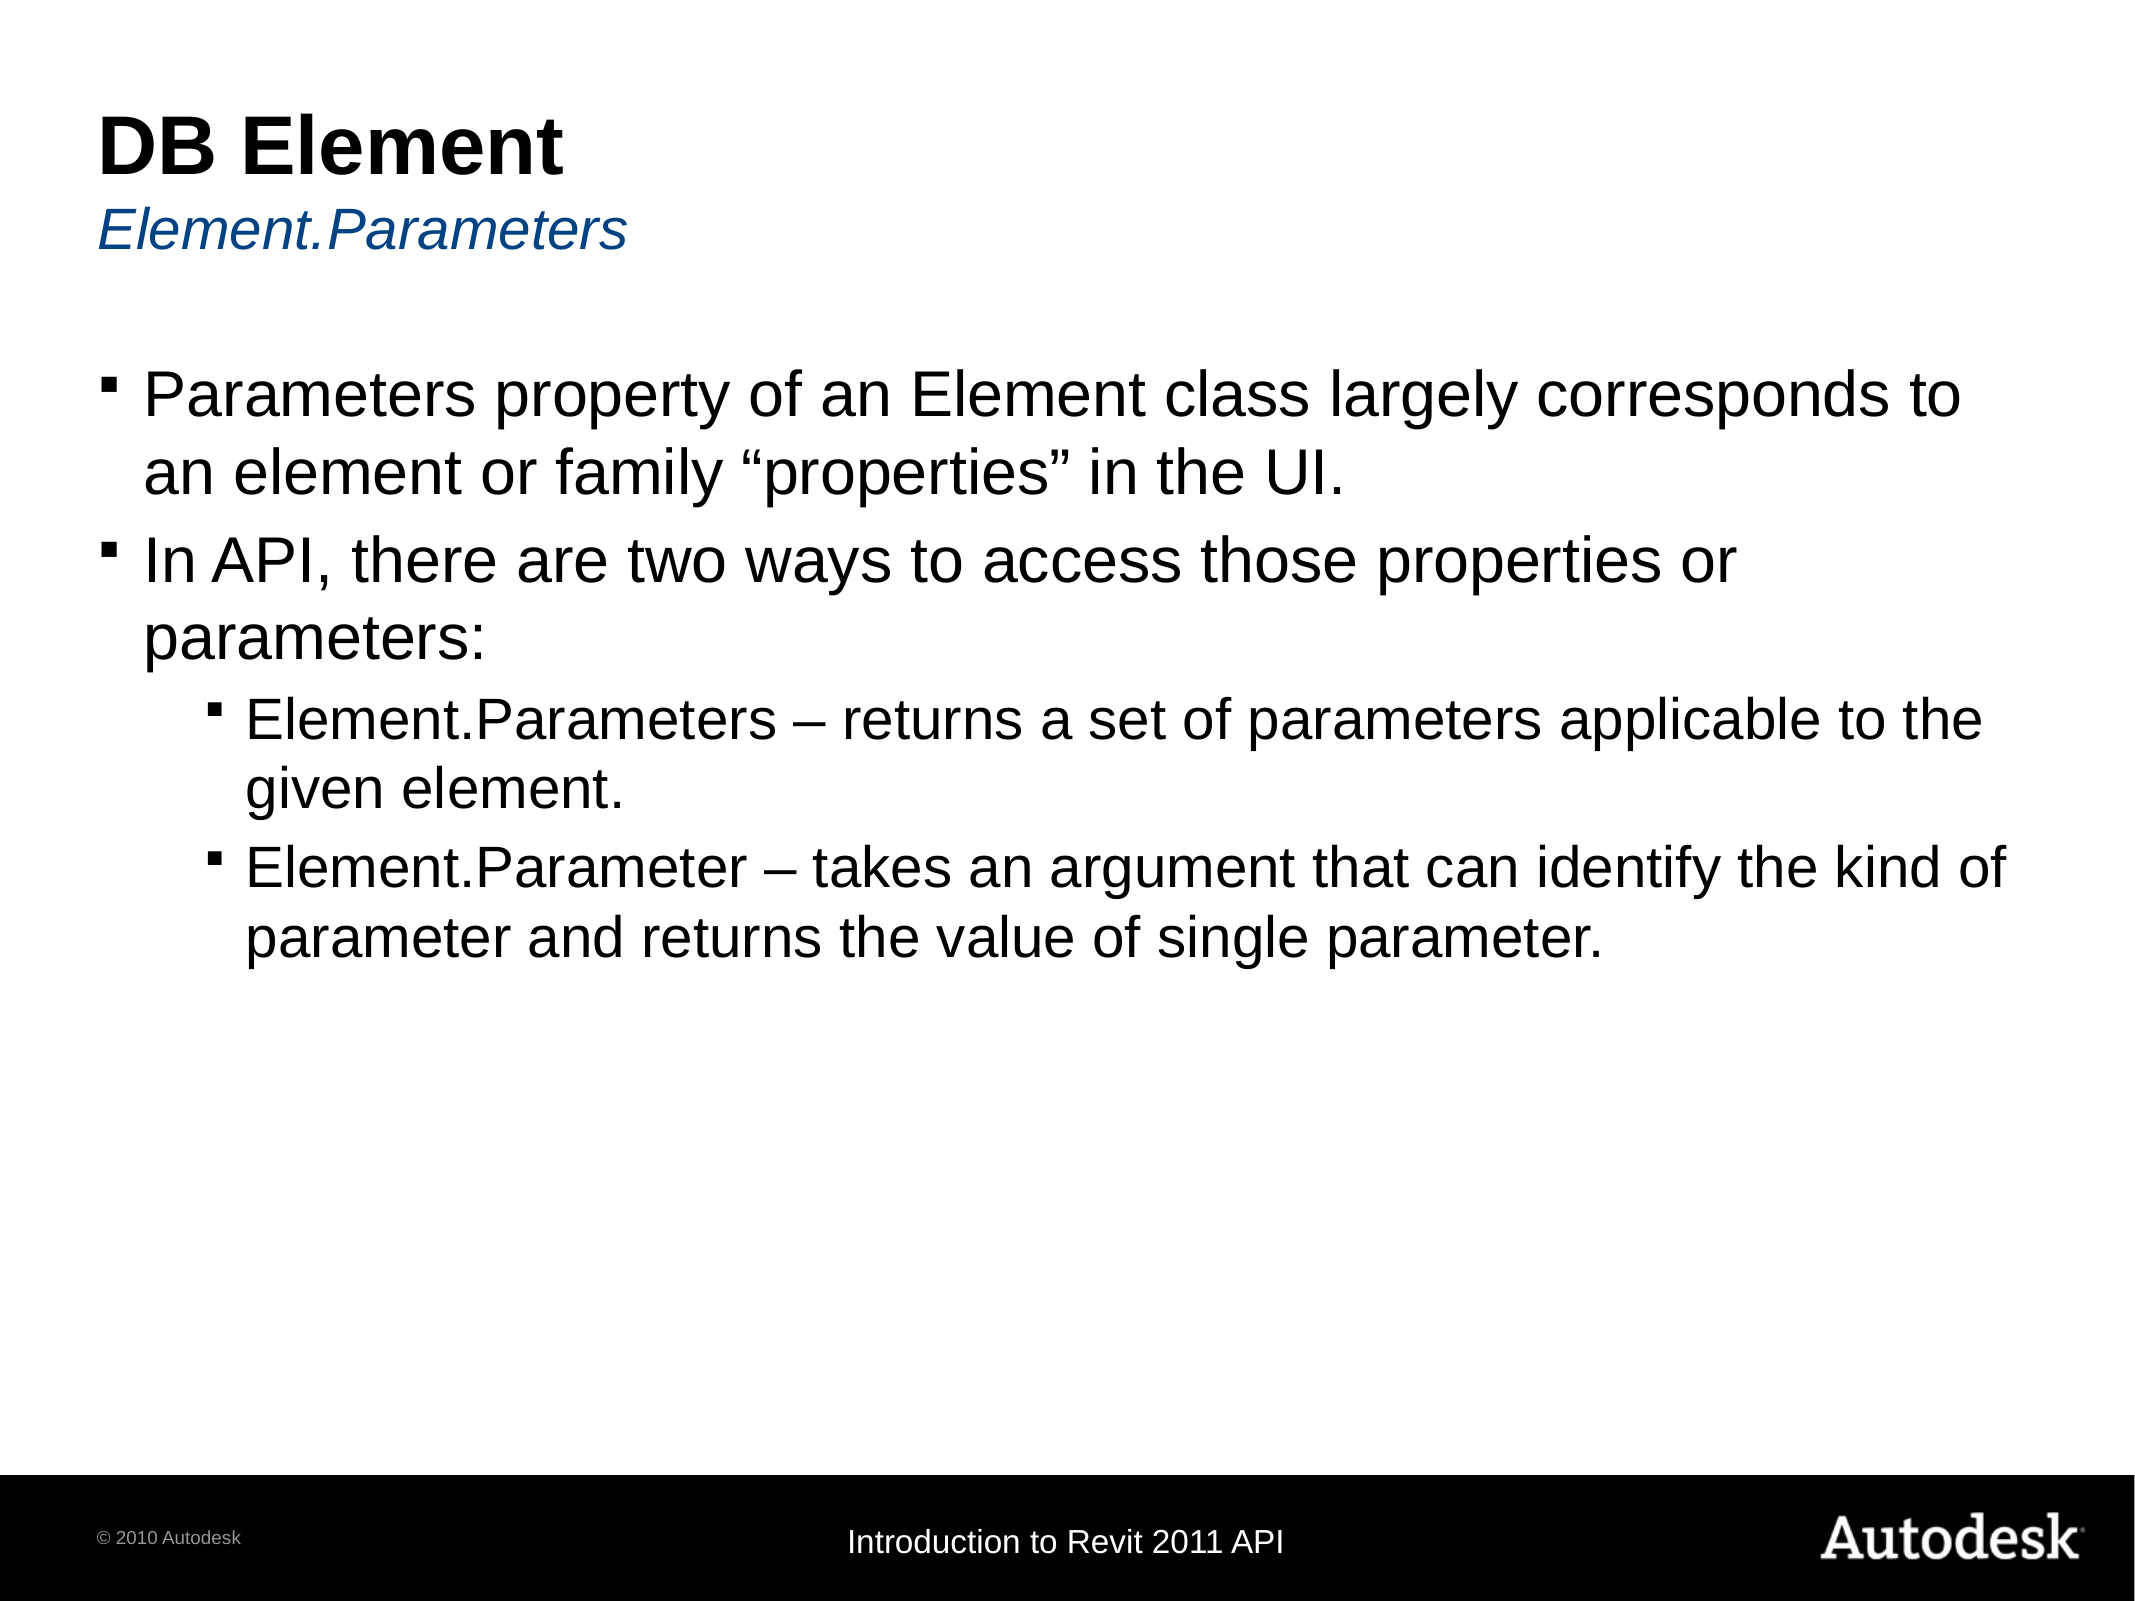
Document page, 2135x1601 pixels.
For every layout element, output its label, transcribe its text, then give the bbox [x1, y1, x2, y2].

picture [0, 1475, 2135, 1601]
list Parameters property of an Element class largely corresponds to an element or family “properties” in the UI. In API, there are two ways to access those properties or parameters: Element.Parameters – returns a set of parameters applicable to the given element. Element.Parameter – takes an argument that can identify the kind of parameter and returns the value of single parameter. [96, 351, 2028, 1452]
title DB Element Element.Parameters [96, 59, 2028, 293]
